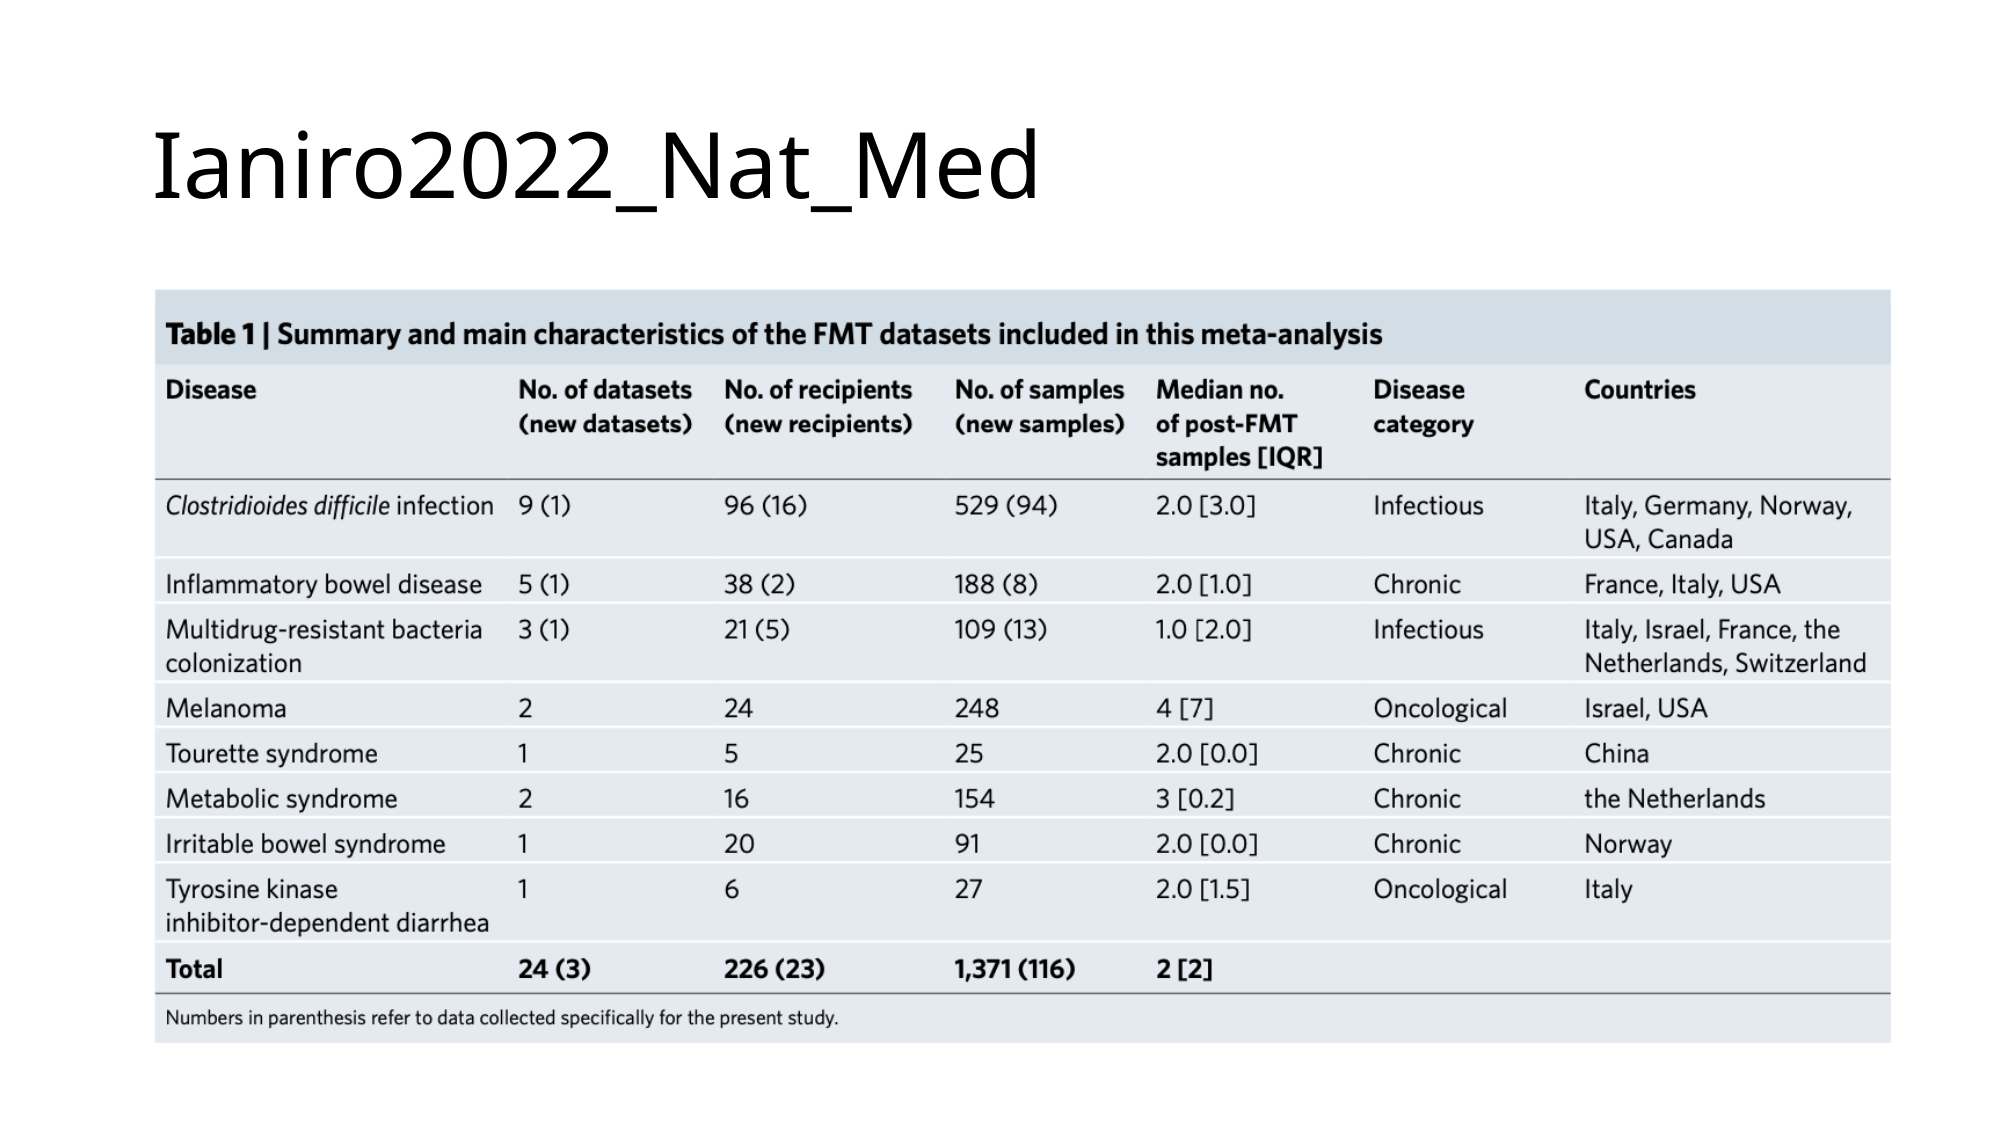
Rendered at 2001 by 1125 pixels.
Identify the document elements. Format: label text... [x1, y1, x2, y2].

title Ianiro2022_Nat_Med [137, 59, 1863, 277]
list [137, 277, 1906, 1066]
